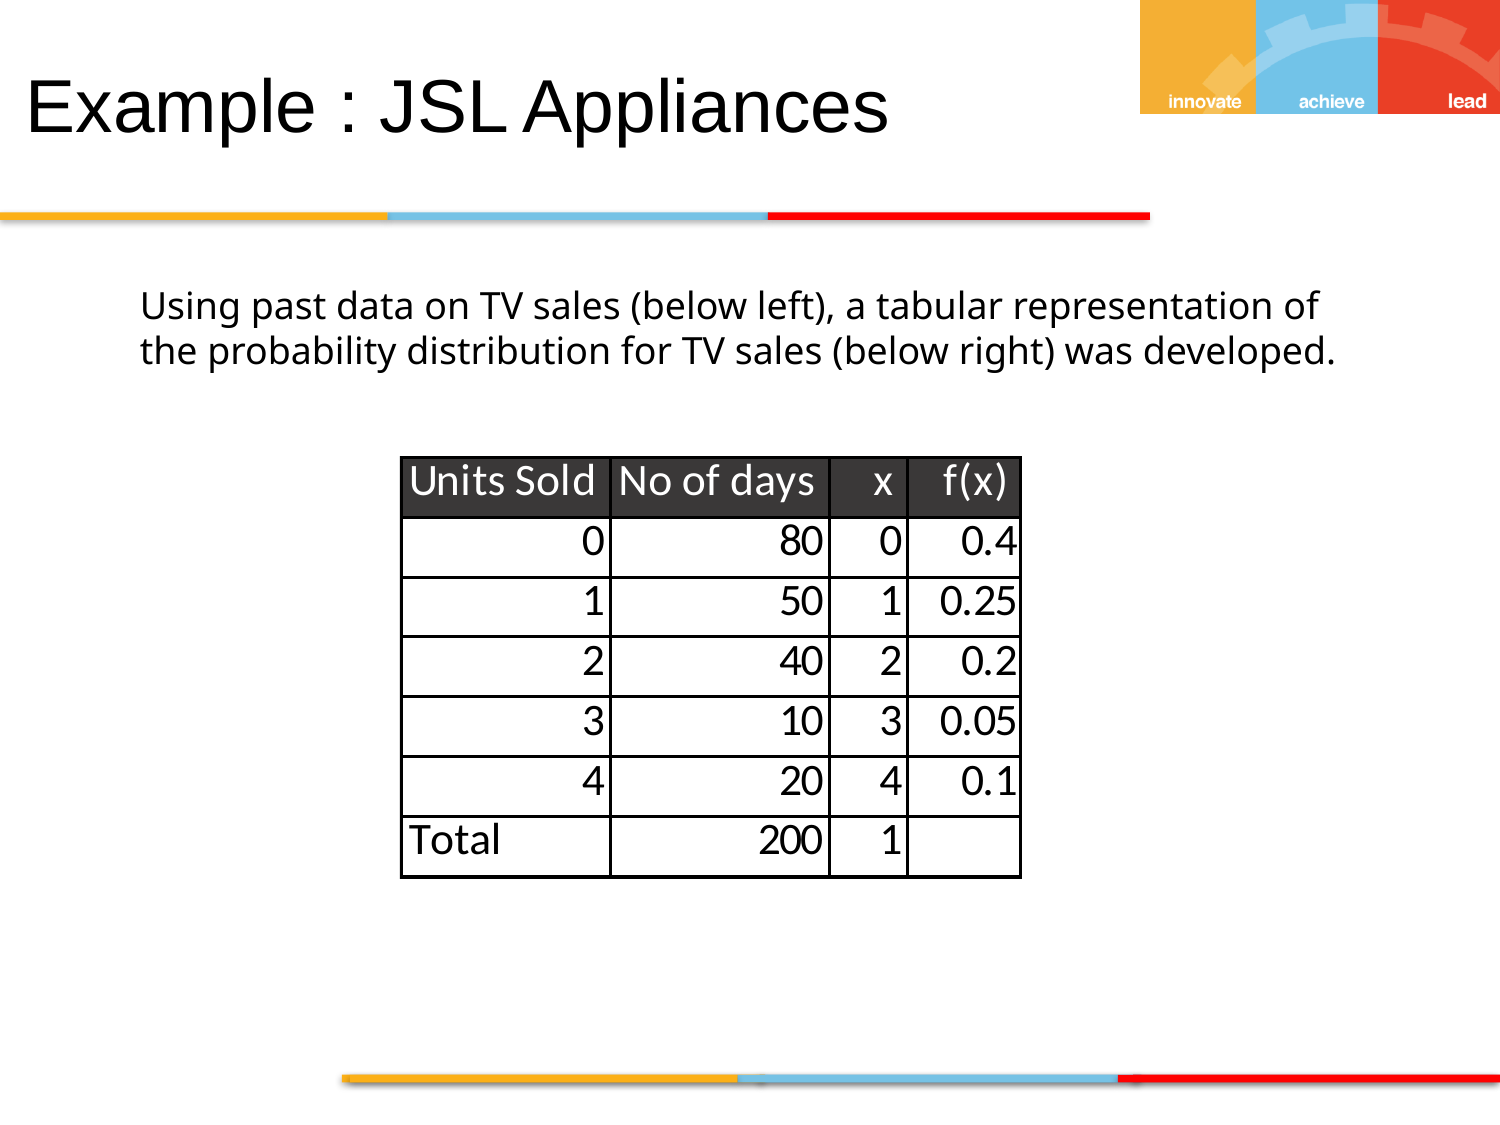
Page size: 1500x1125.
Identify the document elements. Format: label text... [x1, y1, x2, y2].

picture [399, 455, 1026, 882]
title Example : JSL Appliances [10, 4, 1125, 200]
picture [1140, 0, 1500, 114]
text_box Using past data on TV sales (below left), a tabular representation of the probability distribution for TV sales (below right) was developed. [125, 274, 1363, 380]
